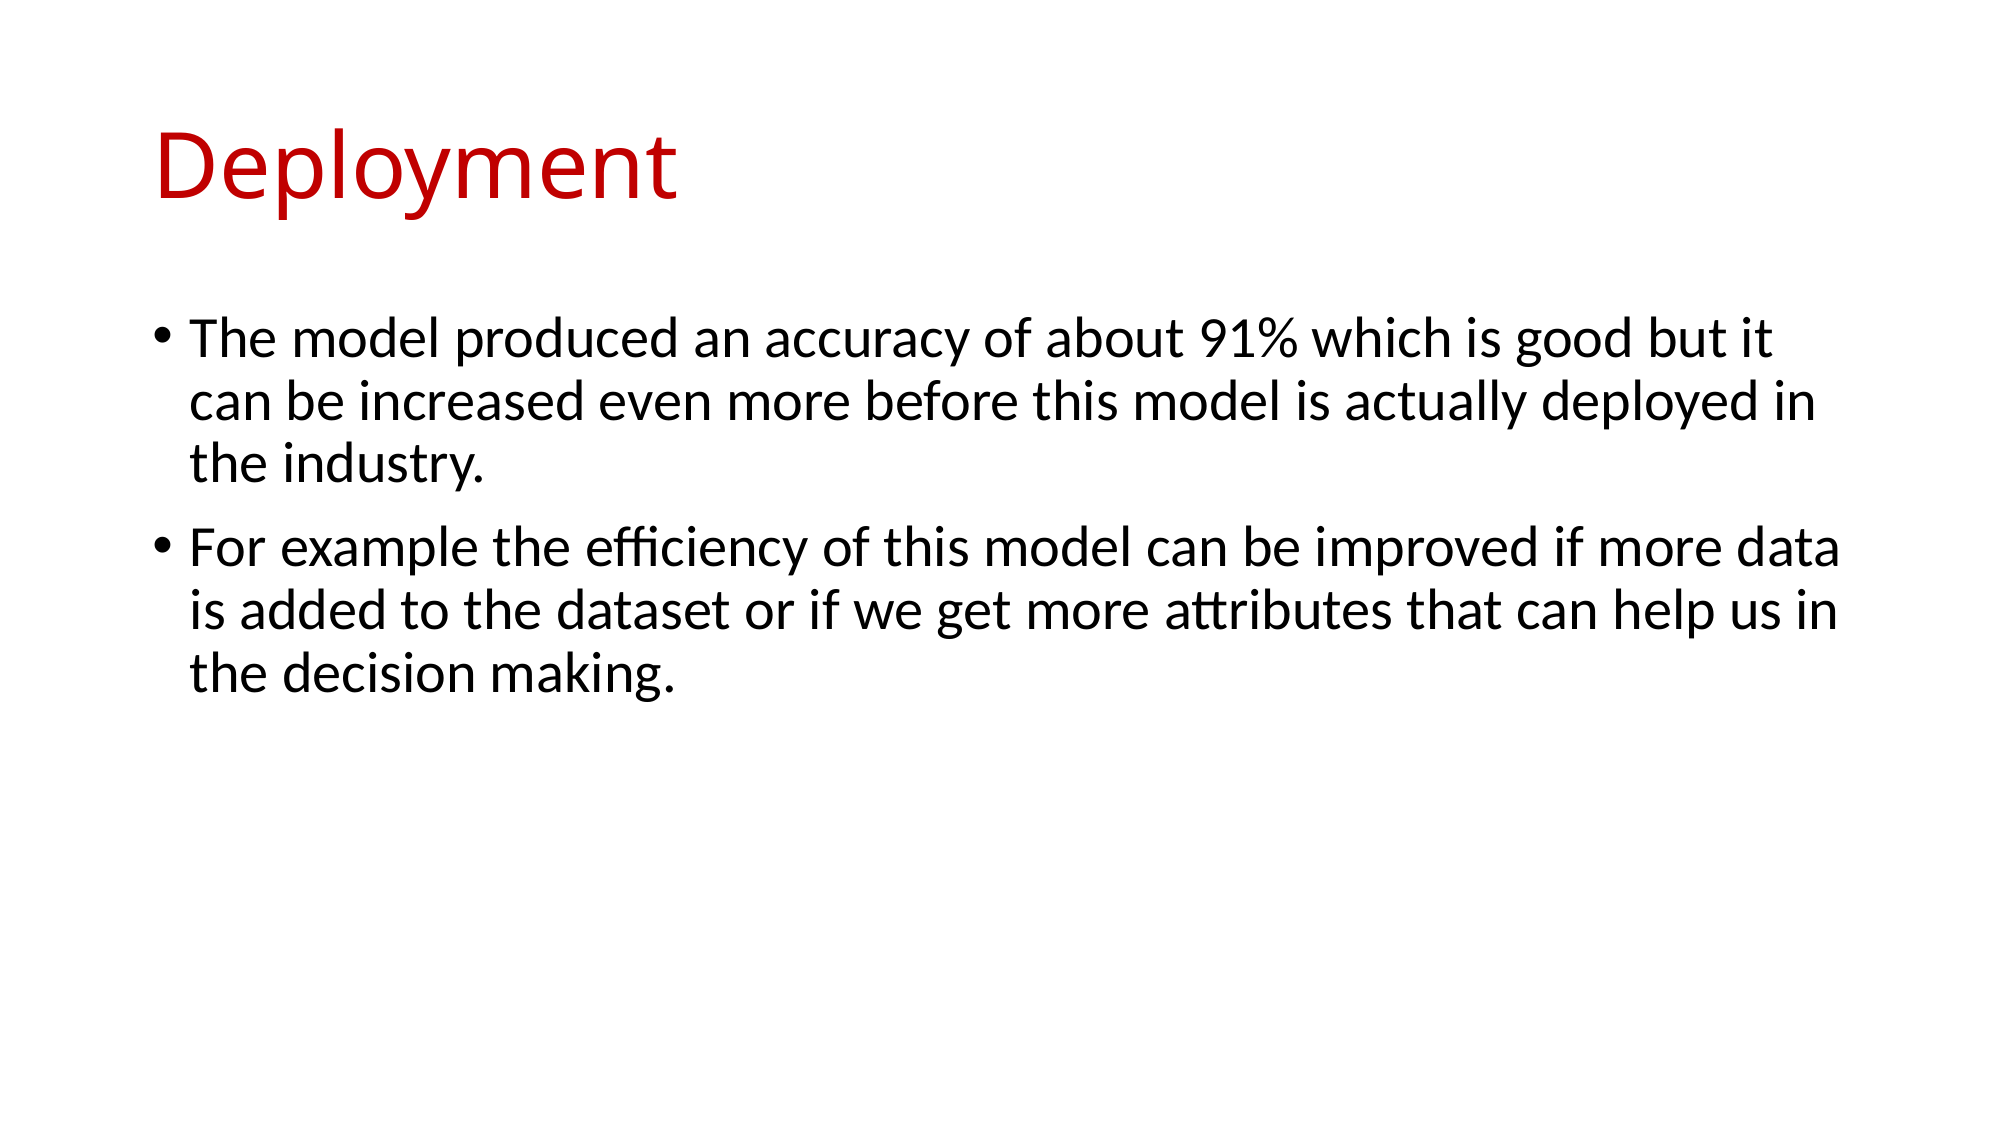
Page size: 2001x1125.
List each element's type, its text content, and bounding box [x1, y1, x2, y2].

title Deployment [137, 59, 1863, 278]
list The model produced an accuracy of about 91% which is good but it can be increased even more before this model is actually deployed in the industry. For example the efficiency of this model can be improved if more data is added to the dataset or if we get more attributes that can help us in the decision making. [137, 299, 1863, 1014]
